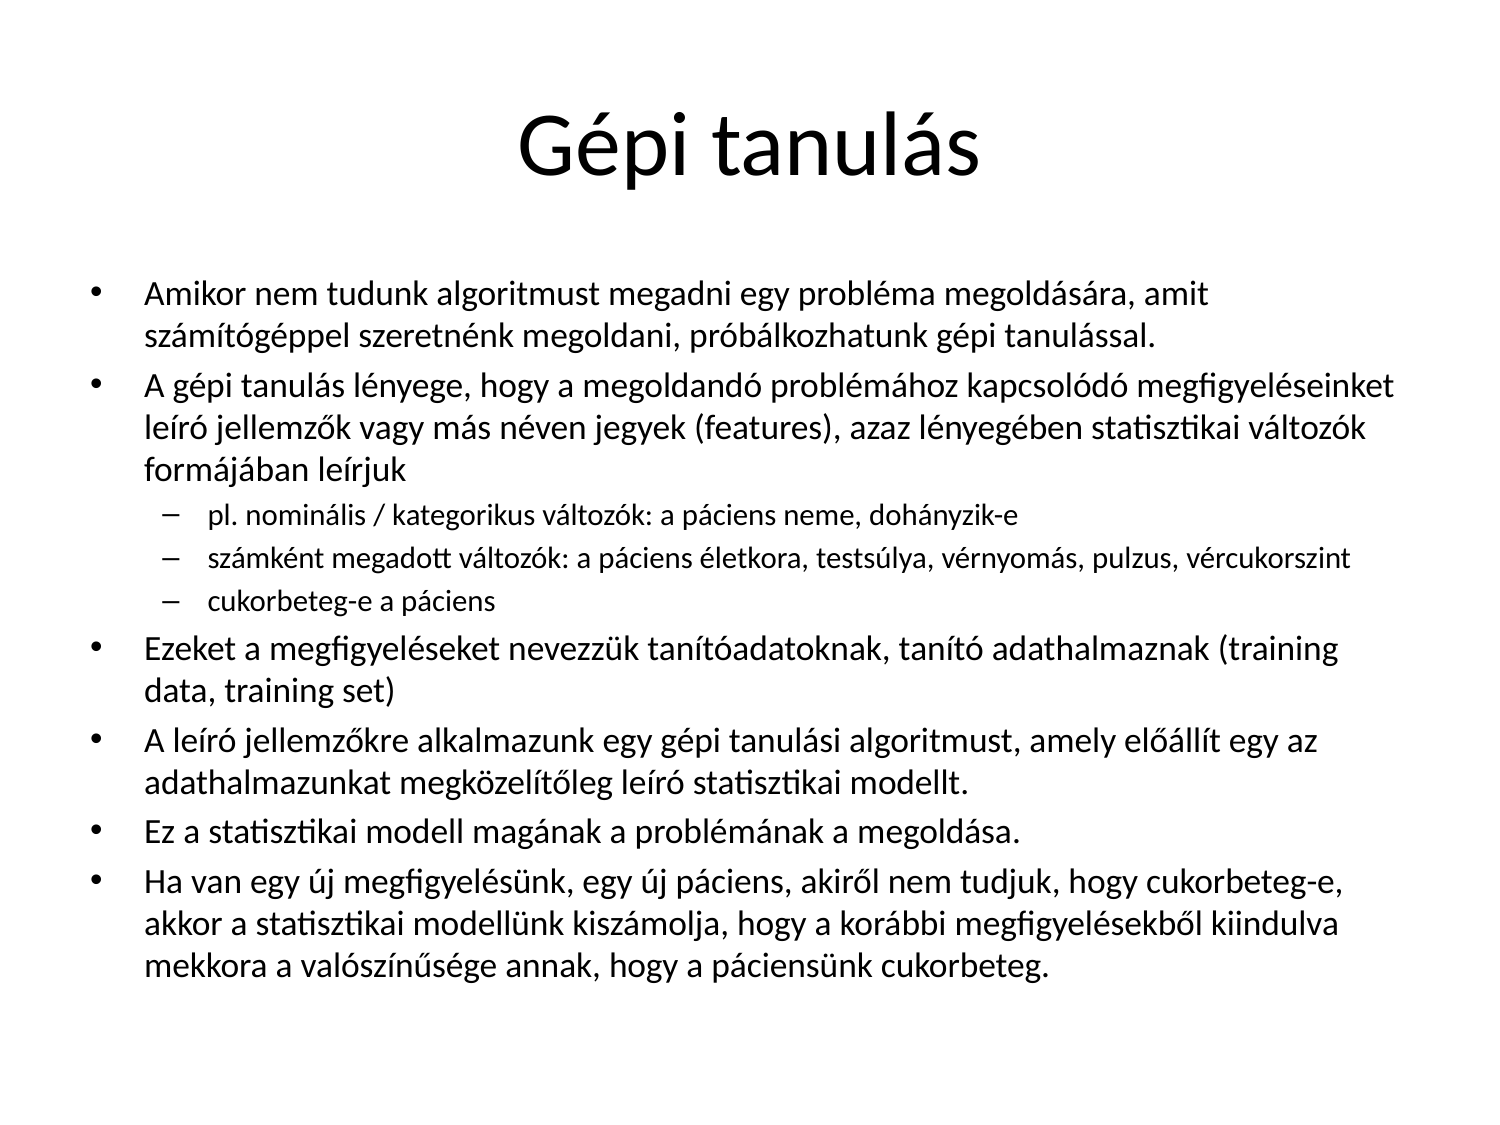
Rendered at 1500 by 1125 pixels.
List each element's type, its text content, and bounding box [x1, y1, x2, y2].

title Gépi tanulás [75, 45, 1425, 233]
list Amikor nem tudunk algoritmust megadni egy probléma megoldására, amit számítógéppel szeretnénk megoldani, próbálkozhatunk gépi tanulással. A gépi tanulás lényege, hogy a megoldandó problémához kapcsolódó megfigyeléseinket leíró jellemzők vagy más néven jegyek (features), azaz lényegében statisztikai változók formájában leírjuk pl. nominális / kategorikus változók: a páciens neme, dohányzik-e számként megadott változók: a páciens életkora, testsúlya, vérnyomás, pulzus, vércukorszint cukorbeteg-e a páciens Ezeket a megfigyeléseket nevezzük tanítóadatoknak, tanító adathalmaznak (training data, training set) A leíró jellemzőkre alkalmazunk egy gépi tanulási algoritmust, amely előállít egy az adathalmazunkat megközelítőleg leíró statisztikai modellt. Ez a statisztikai modell magának a problémának a megoldása. Ha van egy új megfigyelésünk, egy új páciens, akiről nem tudjuk, hogy cukorbeteg-e, akkor a statisztikai modellünk kiszámolja, hogy a korábbi megfigyelésekből kiindulva mekkora a valószínűsége annak, hogy a páciensünk cukorbeteg. [75, 262, 1425, 1005]
